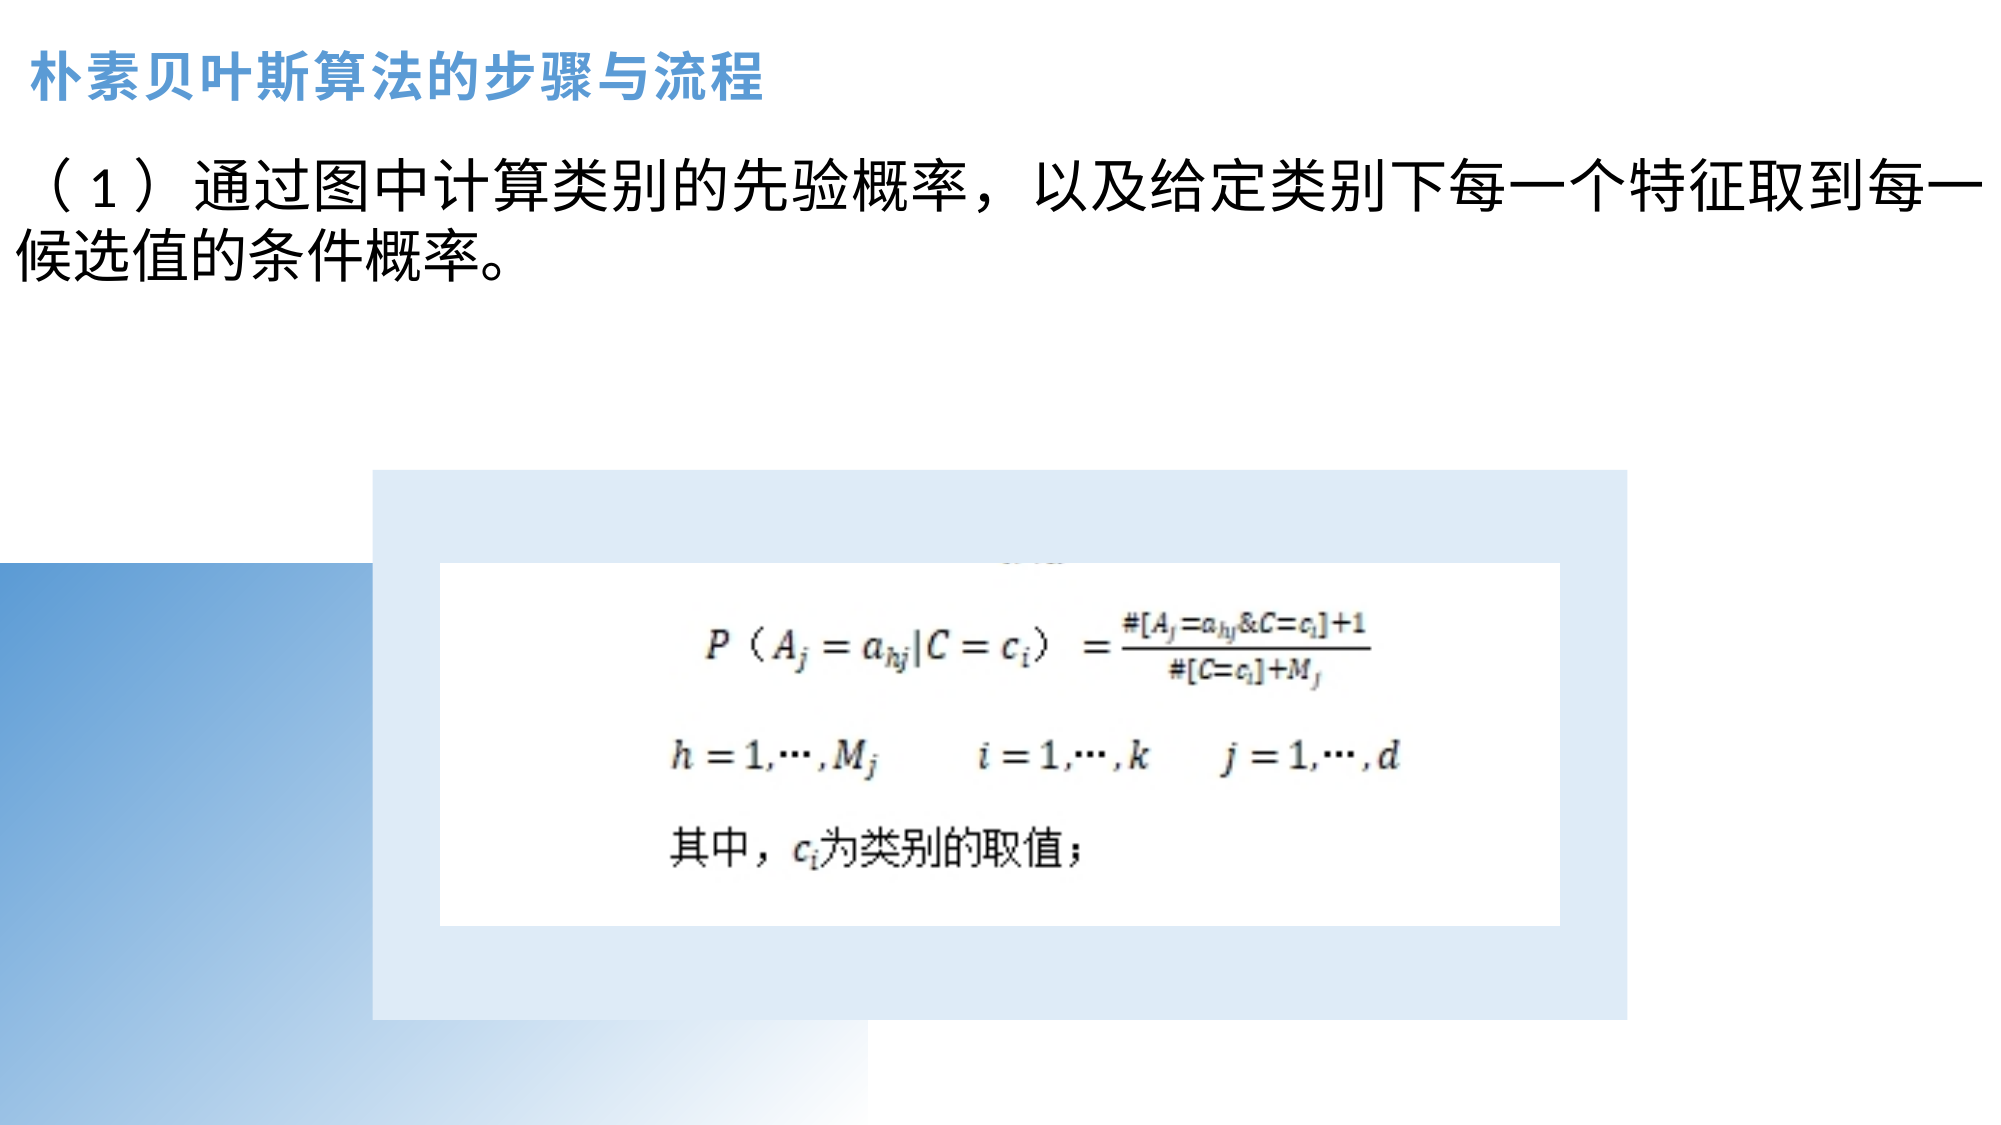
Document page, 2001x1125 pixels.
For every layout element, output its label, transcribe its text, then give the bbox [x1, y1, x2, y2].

text_box 朴素贝叶斯算法的步骤与流程 [19, 31, 825, 120]
picture [439, 563, 1560, 926]
text_box [0, 563, 868, 1125]
text_box （1）通过图中计算类别的先验概率，以及给定类别下每一个特征取到每一候选值的条件概率。 [0, 141, 2000, 298]
text_box [372, 469, 1628, 1020]
